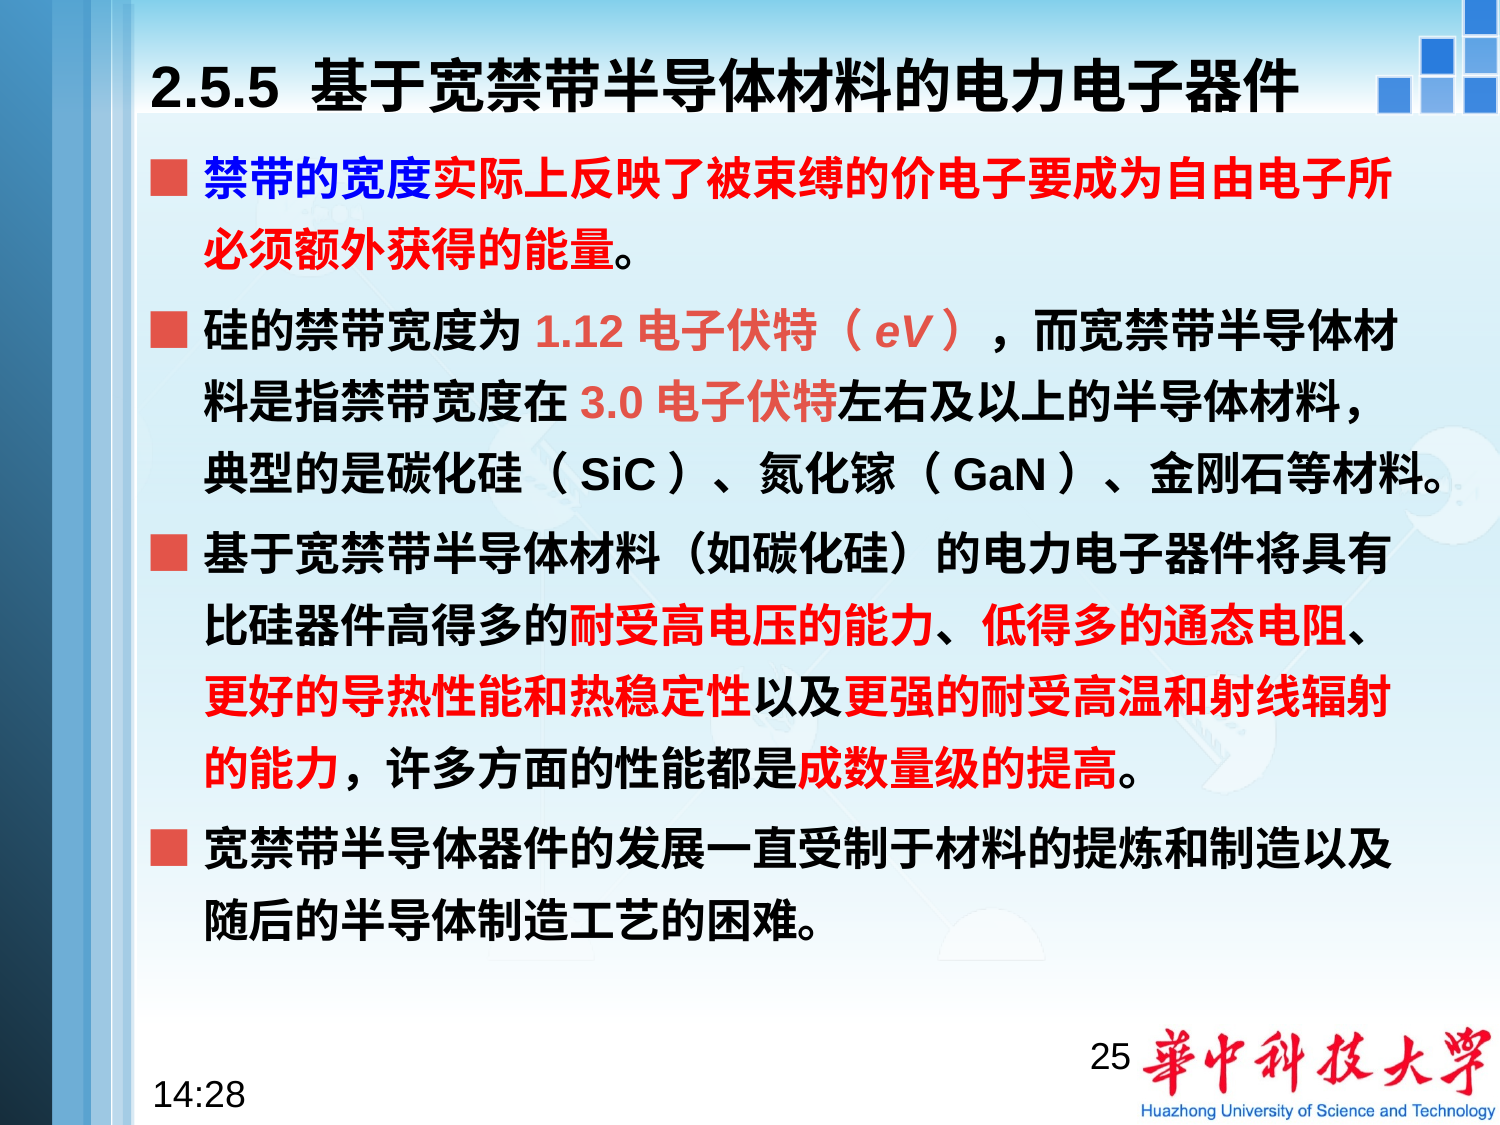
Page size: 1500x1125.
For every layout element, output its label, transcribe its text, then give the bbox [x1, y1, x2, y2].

picture [1137, 1024, 1500, 1125]
list ■禁带的宽度实际上反映了被束缚的价电子要成为自由电子所必须额外获得的能量。 ■硅的禁带宽度为1.12电子伏特（eV），而宽禁带半导体材料是指禁带宽度在3.0电子伏特左右及以上的半导体材料，典型的是碳化硅（SiC）、氮化镓（GaN）、金刚石等材料。 ■基于宽禁带半导体材料（如碳化硅）的电力电子器件将具有比硅器件高得多的耐受高电压的能力、低得多的通态电阻、更好的导热性能和热稳定性以及更强的耐受高温和射线辐射的能力，许多方面的性能都是成数量级的提高。 ■宽禁带半导体器件的发展一直受制于材料的提炼和制造以及随后的半导体制造工艺的困难。 [131, 125, 1440, 976]
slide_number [137, 1062, 288, 1100]
slide_number 25 [1074, 1024, 1425, 1103]
title 2.5.5 基于宽禁带半导体材料的电力电子器件 [135, 54, 1424, 114]
picture [132, 113, 1500, 965]
